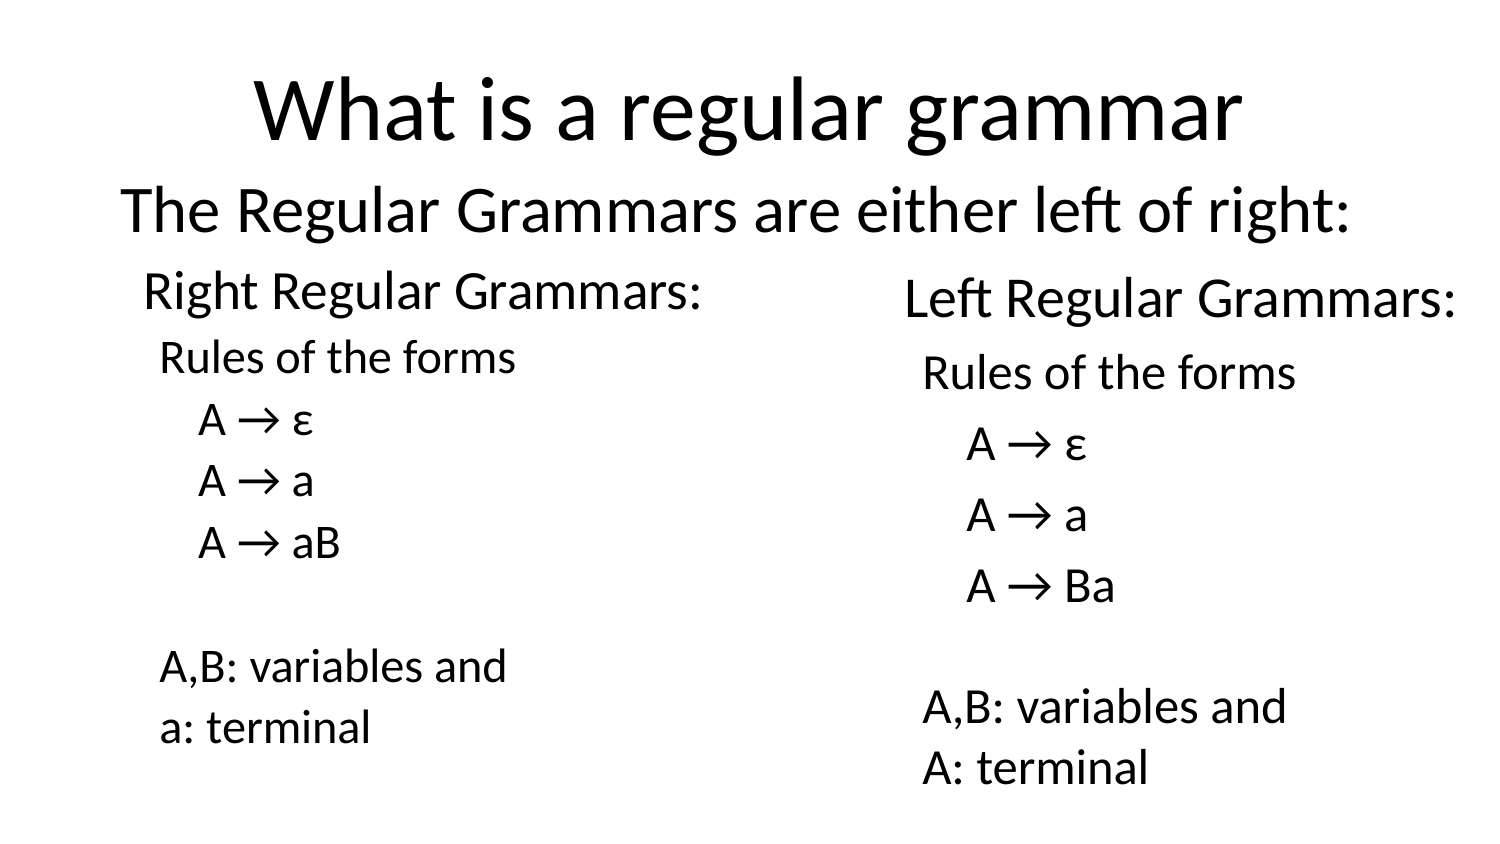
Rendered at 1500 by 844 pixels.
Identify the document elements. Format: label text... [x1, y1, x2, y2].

text_box Left Regular Grammars: Rules of the forms A → ε A → a A → Ba A,B: variables and A: terminal [836, 251, 1477, 809]
list Right Regular Grammars: Rules of the forms A → ε A → a A → aB A,B: variables and a: terminal [82, 254, 722, 812]
text_box The Regular Grammars are either left of right: [105, 158, 1384, 254]
title What is a regular grammar [75, 33, 1425, 175]
